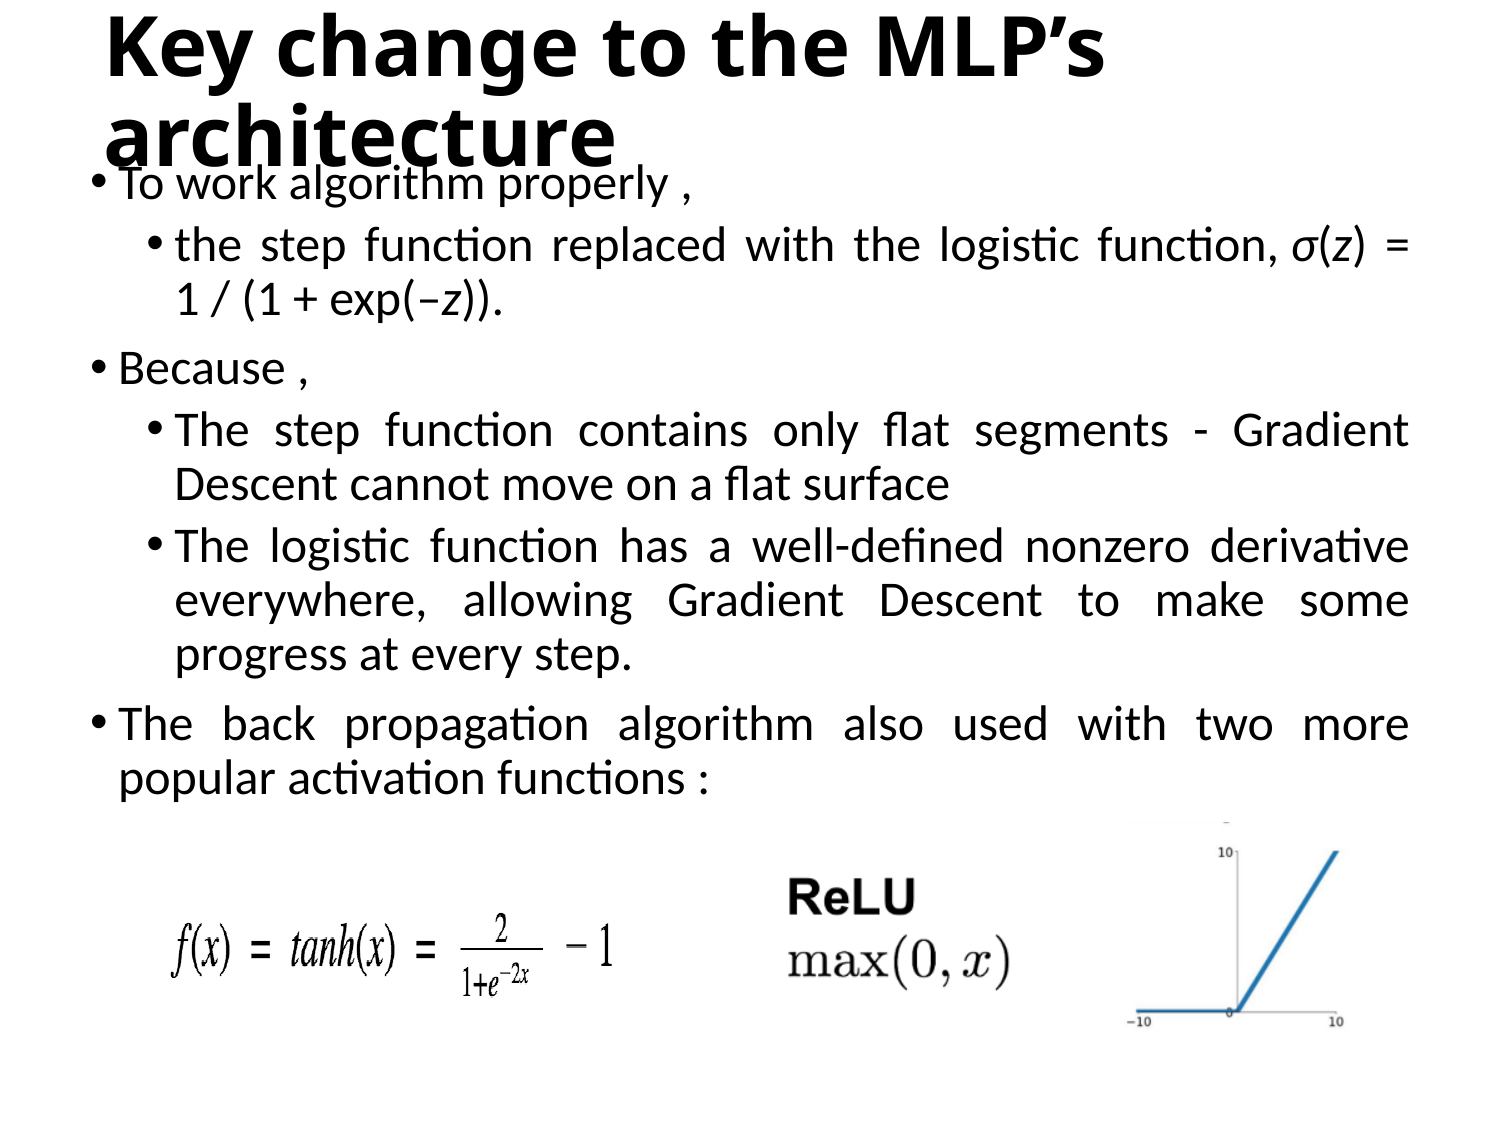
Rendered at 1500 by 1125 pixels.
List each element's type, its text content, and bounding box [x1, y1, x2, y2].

picture [159, 889, 651, 1043]
picture [728, 822, 1438, 1070]
list To work algorithm properly , the step function replaced with the logistic function, σ(z) = 1 / (1 + exp(–z)). Because , The step function contains only flat segments - Gradient Descent cannot move on a flat surface The logistic function has a well-defined nonzero derivative everywhere, allowing Gradient Descent to make some progress at every step. The back propagation algorithm also used with two more popular activation functions : [75, 149, 1425, 1038]
title Key change to the MLP’s architecture [88, 54, 1439, 136]
